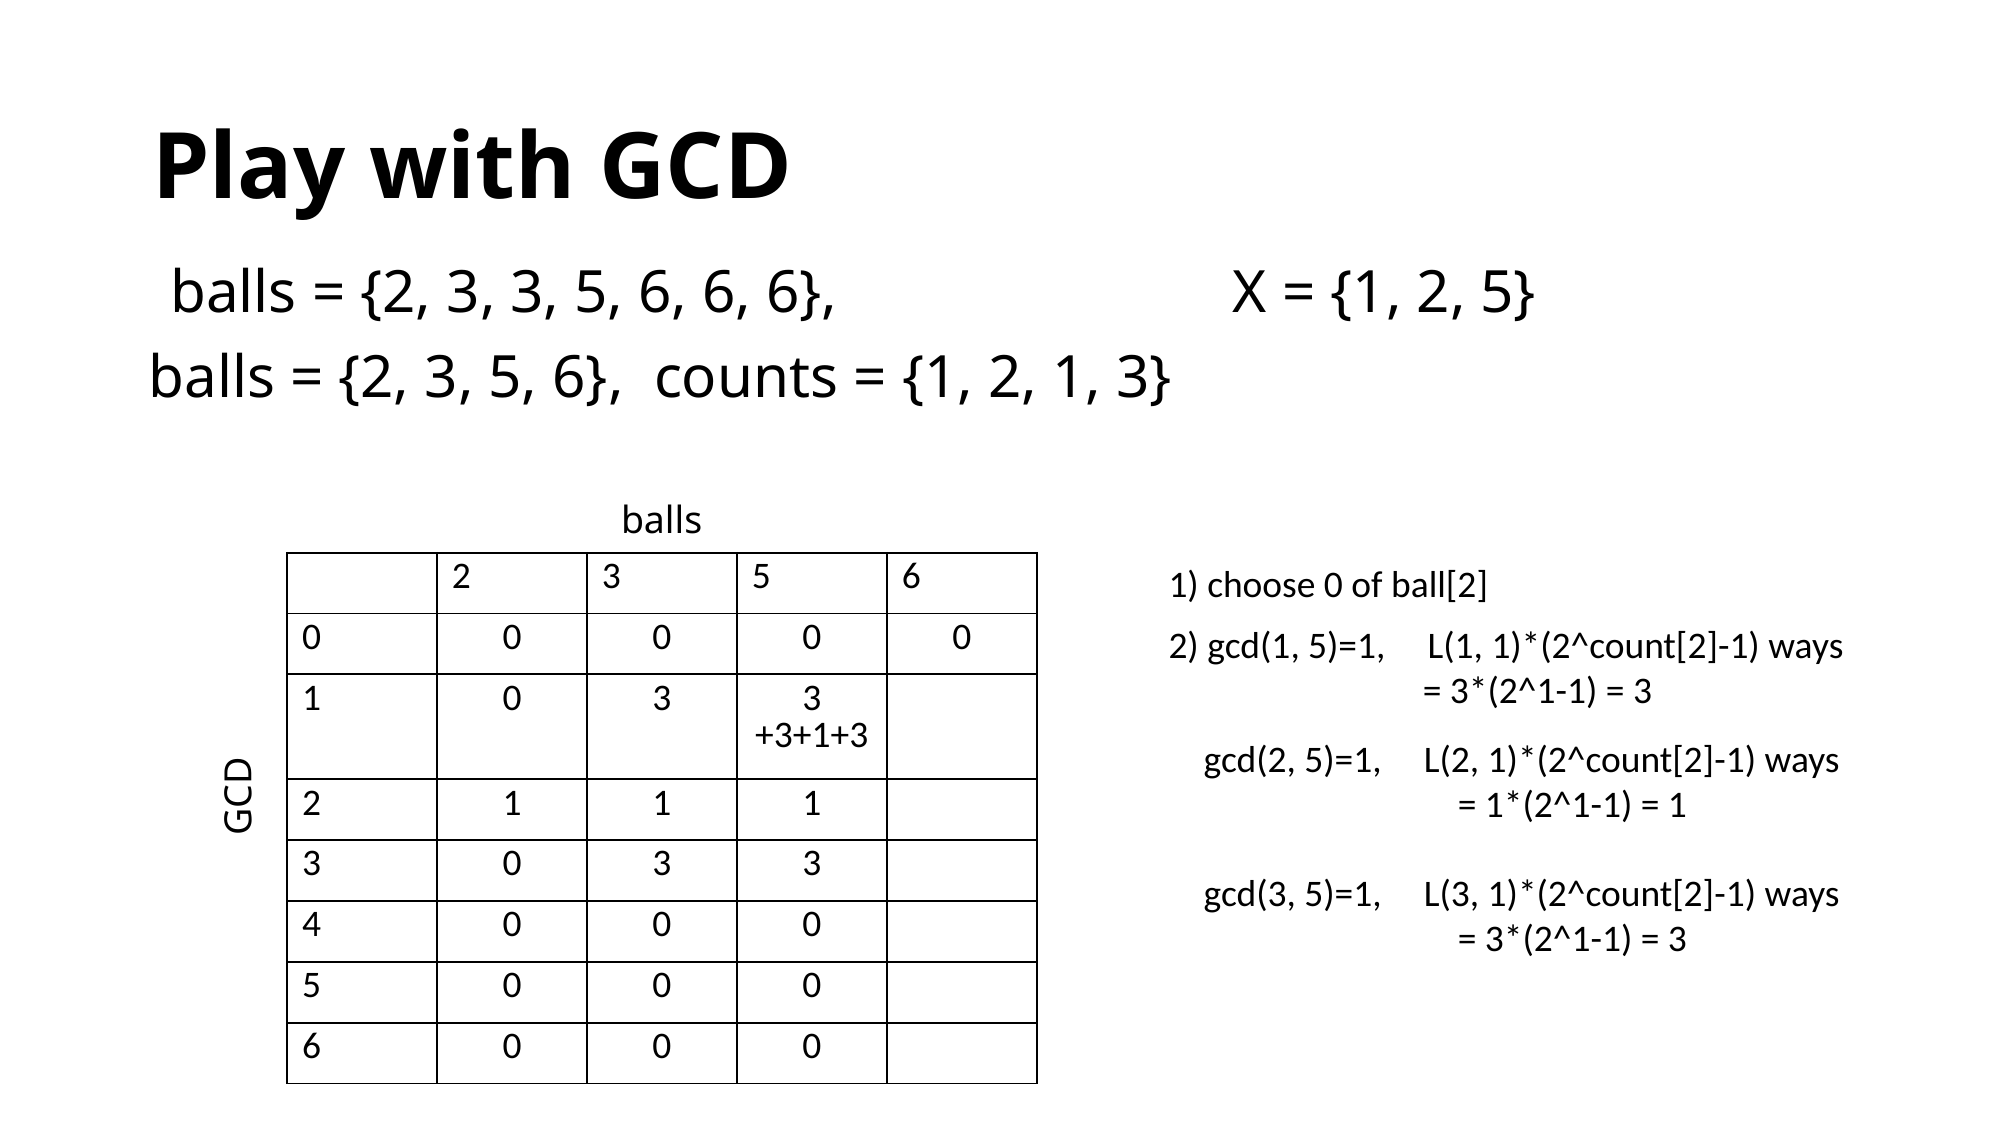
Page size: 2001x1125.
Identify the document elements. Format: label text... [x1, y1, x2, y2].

table_cell 0 [438, 963, 586, 1022]
table_cell [888, 1024, 1036, 1083]
text_box gcd(2, 5)=1, L(2, 1)*(2^count[2]-1) ways = 1*(2^1-1) = 1 [1113, 727, 1891, 833]
table_cell 0 [588, 614, 736, 673]
table_cell 1 [738, 780, 886, 839]
title Play with GCD [137, 59, 1863, 278]
text_box GCD [206, 741, 267, 851]
table_cell 0 [588, 902, 736, 961]
text_box 1) choose 0 of ball[2] [1078, 552, 1880, 613]
table_cell 4 [288, 902, 436, 961]
table_header [288, 554, 436, 613]
text_box balls [606, 488, 718, 549]
text_box gcd(3, 5)=1, L(3, 1)*(2^count[2]-1) ways = 3*(2^1-1) = 3 [1113, 861, 1891, 966]
table_cell 3 [588, 841, 736, 900]
table_cell 5 [288, 963, 436, 1022]
table_cell 0 [438, 902, 586, 961]
table_header 6 [888, 554, 1036, 613]
table_cell 0 [438, 614, 586, 673]
table_cell 0 [438, 675, 586, 778]
table_cell [888, 780, 1036, 839]
table_cell 0 [288, 614, 436, 673]
table_cell [888, 841, 1036, 900]
text_box 2) gcd(1, 5)=1, L(1, 1)*(2^count[2]-1) ways = 3*(2^1-1) = 3 [1078, 613, 1955, 718]
table_cell 0 [738, 902, 886, 961]
table_cell 0 [438, 841, 586, 900]
table_header 2 [438, 554, 586, 613]
table_cell 0 [888, 614, 1036, 673]
table_cell 3 +3+1+3 [738, 675, 886, 778]
table_cell 0 [738, 614, 886, 673]
table_cell 0 [438, 1024, 586, 1083]
table_cell 3 [588, 675, 736, 778]
table_cell [888, 963, 1036, 1022]
table_cell 3 [738, 841, 886, 900]
table_header 3 [588, 554, 736, 613]
table_cell [888, 675, 1036, 778]
table_cell [888, 902, 1036, 961]
table_cell 6 [288, 1024, 436, 1083]
table_cell 3 [288, 841, 436, 900]
text_box balls = {2, 3, 5, 6}, counts = {1, 2, 1, 3} [133, 332, 1188, 417]
table_cell 1 [288, 675, 436, 778]
text_box balls = {2, 3, 3, 5, 6, 6, 6}, X = {1, 2, 5} [155, 246, 1554, 332]
table_cell 1 [588, 780, 736, 839]
table_cell 0 [738, 1024, 886, 1083]
table_cell 0 [738, 963, 886, 1022]
table_cell 0 [588, 963, 736, 1022]
table_header 5 [738, 554, 886, 613]
table_cell 1 [438, 780, 586, 839]
table_cell 0 [588, 1024, 736, 1083]
table_cell 2 [288, 780, 436, 839]
